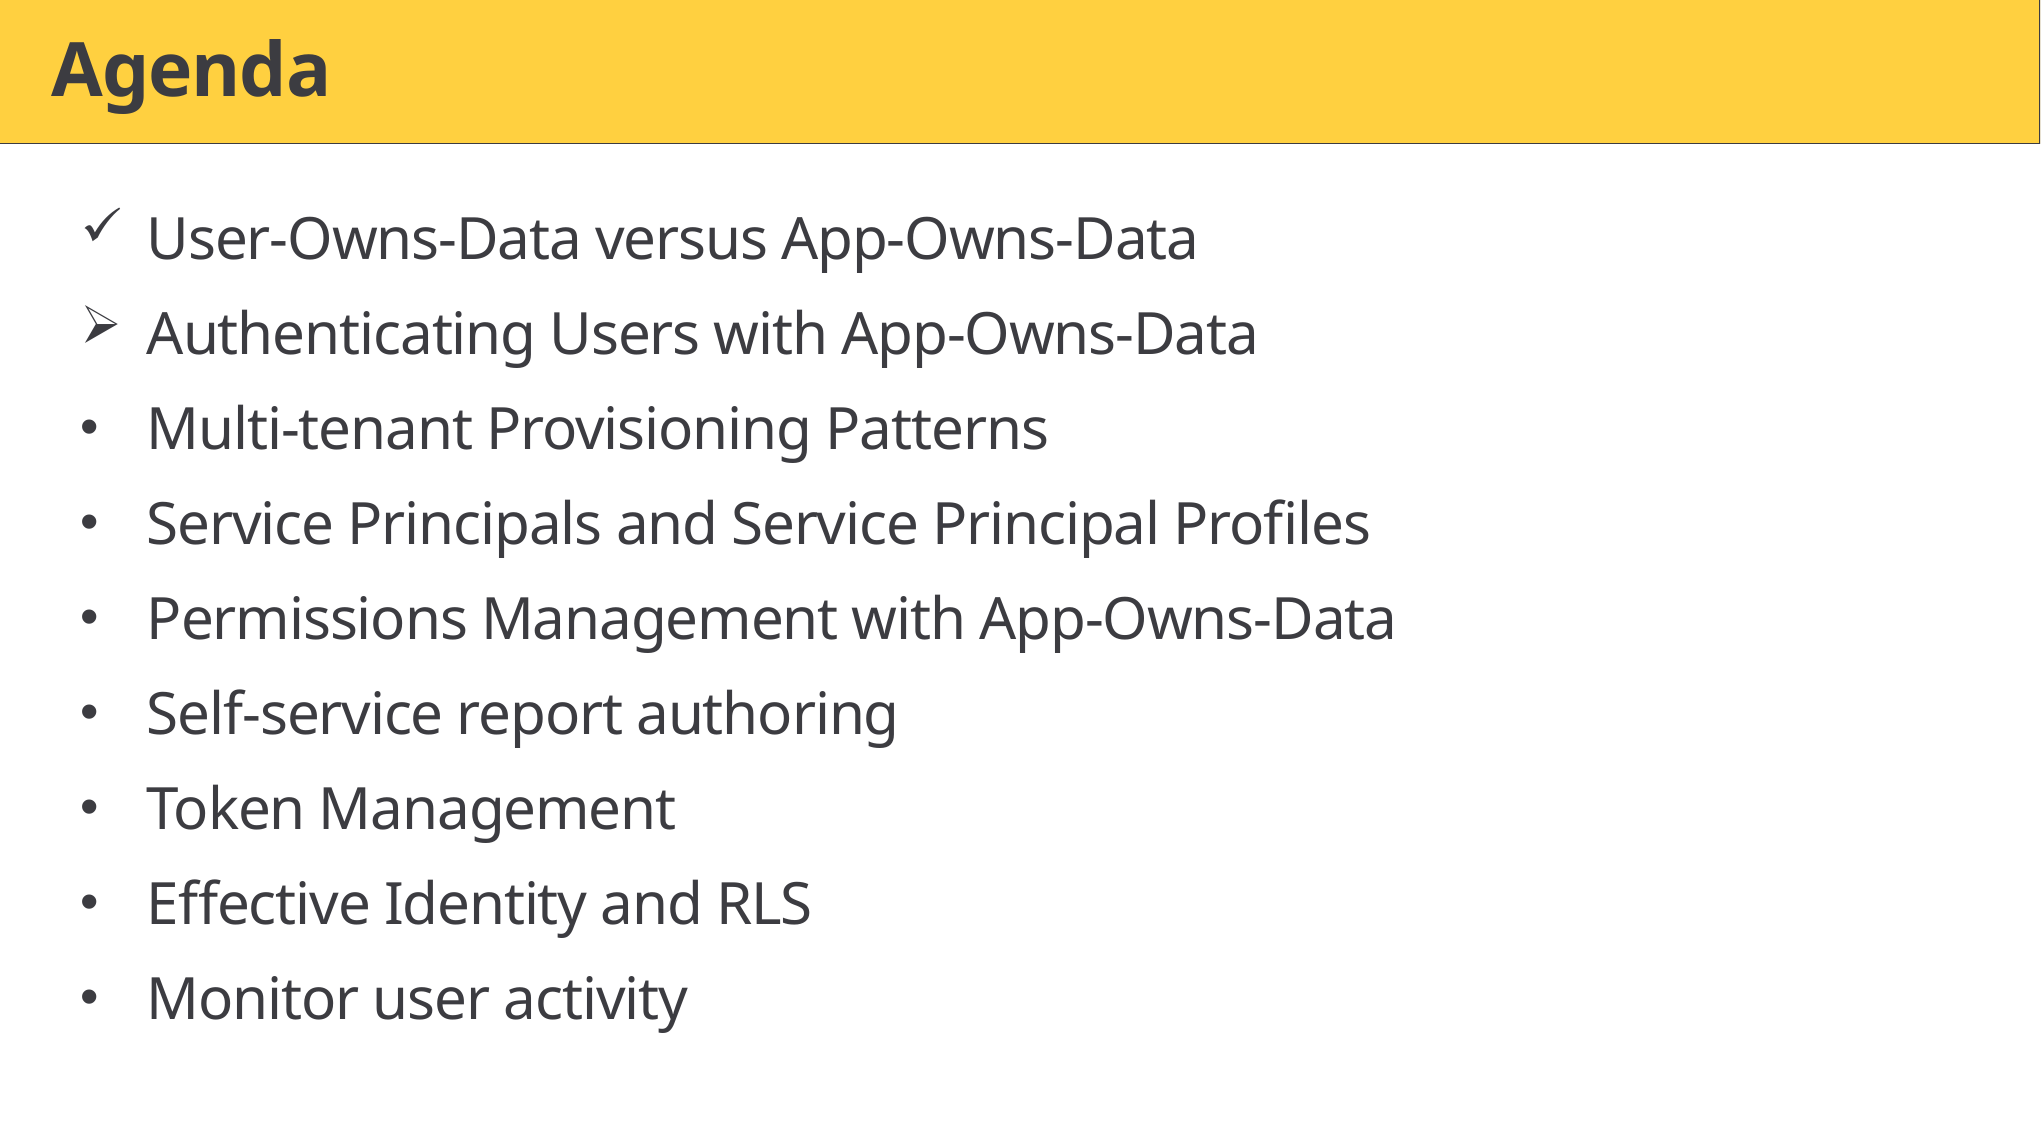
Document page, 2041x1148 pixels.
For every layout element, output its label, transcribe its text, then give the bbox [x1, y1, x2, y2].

list User-Owns-Data versus App-Owns-Data Authenticating Users with App-Owns-Data Multi-tenant Provisioning Patterns Service Principals and Service Principal Profiles Permissions Management with App-Owns-Data Self-service report authoring Token Management Effective Identity and RLS Monitor user activity [80, 201, 1988, 1040]
title Agenda [51, 31, 1988, 113]
